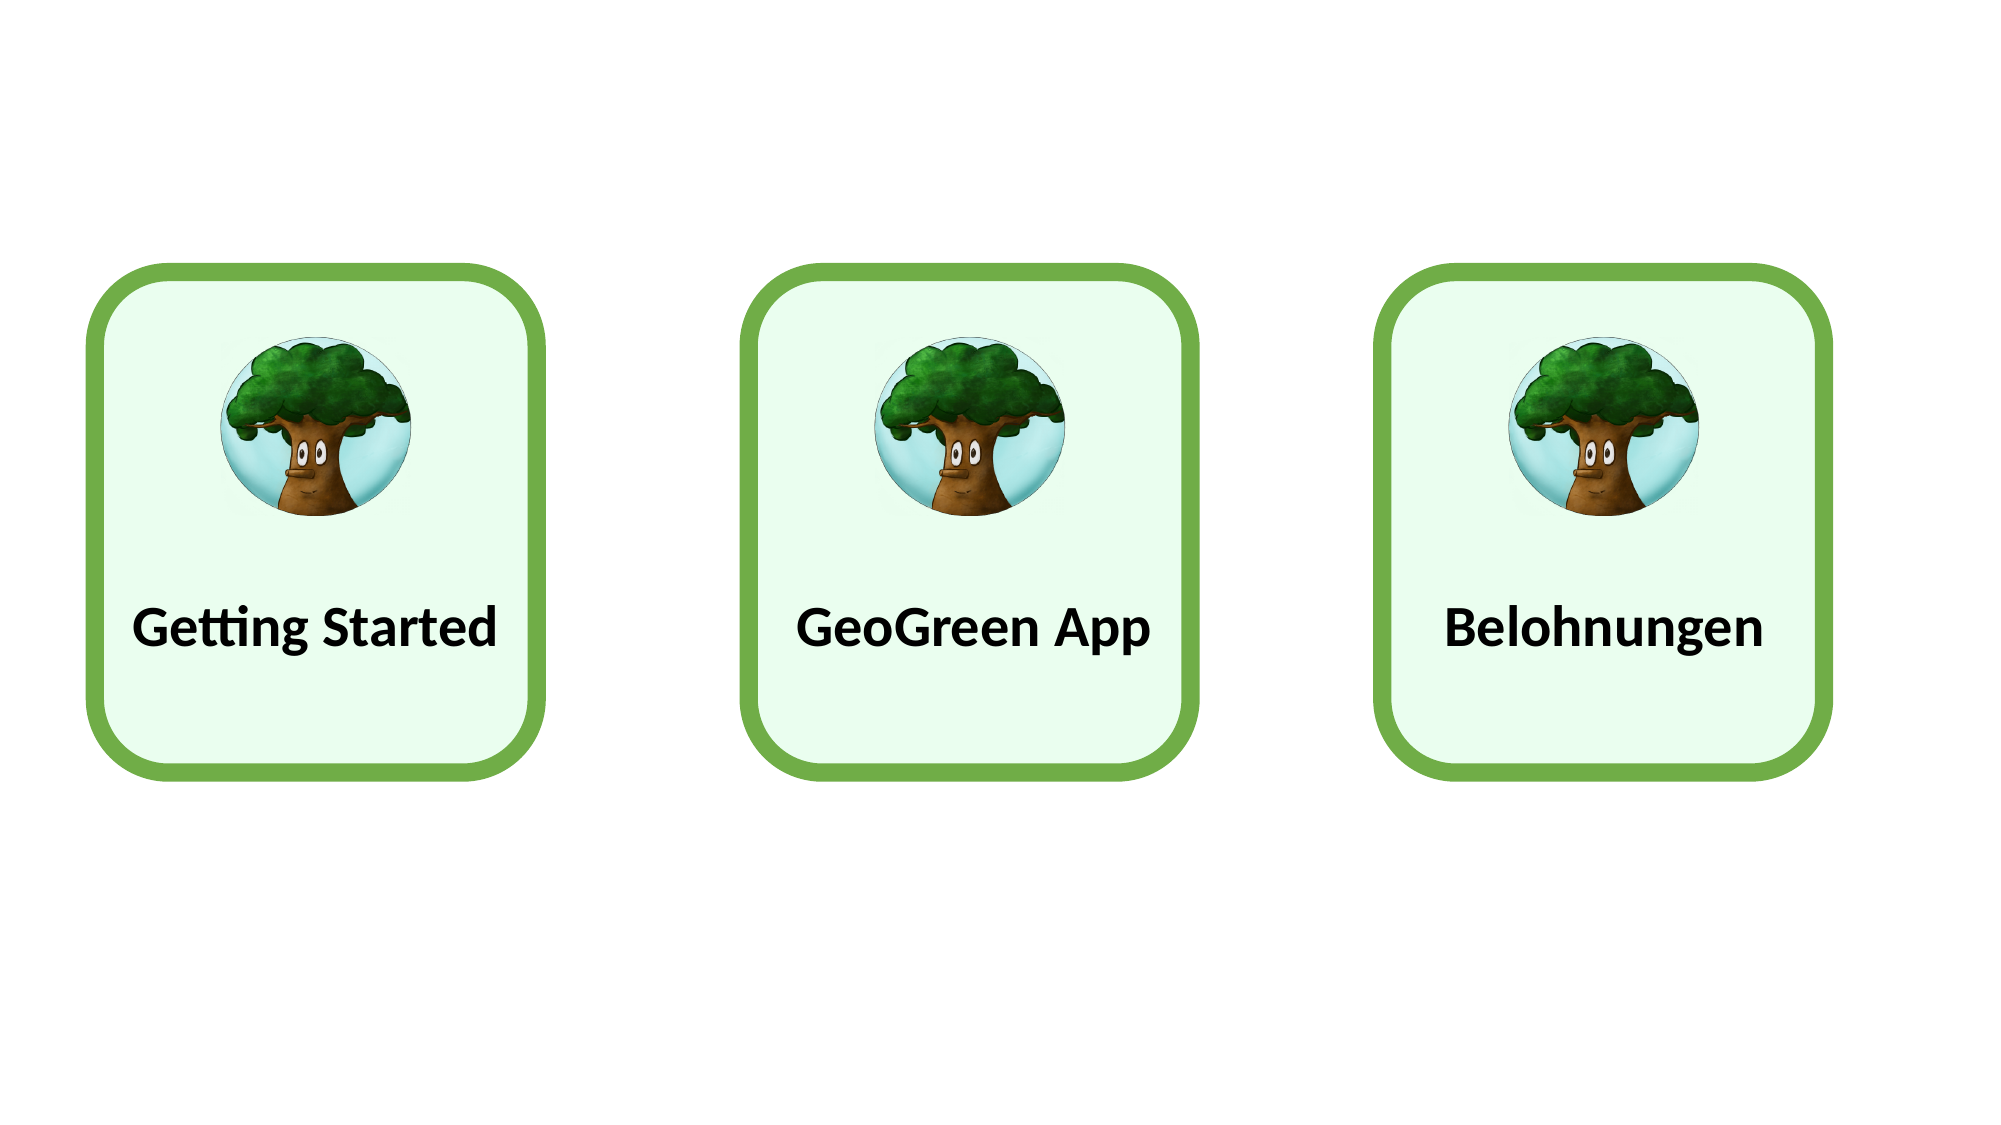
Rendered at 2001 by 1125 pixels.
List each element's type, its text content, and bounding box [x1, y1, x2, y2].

text_box [93, 271, 538, 774]
text_box GeoGreen App [781, 580, 1167, 666]
text_box [1381, 271, 1826, 774]
text_box Getting Started [117, 580, 514, 666]
picture [215, 337, 416, 516]
text_box [747, 271, 1192, 774]
text_box Belohnungen [1429, 580, 1780, 666]
picture [869, 337, 1070, 516]
picture [1503, 337, 1704, 516]
